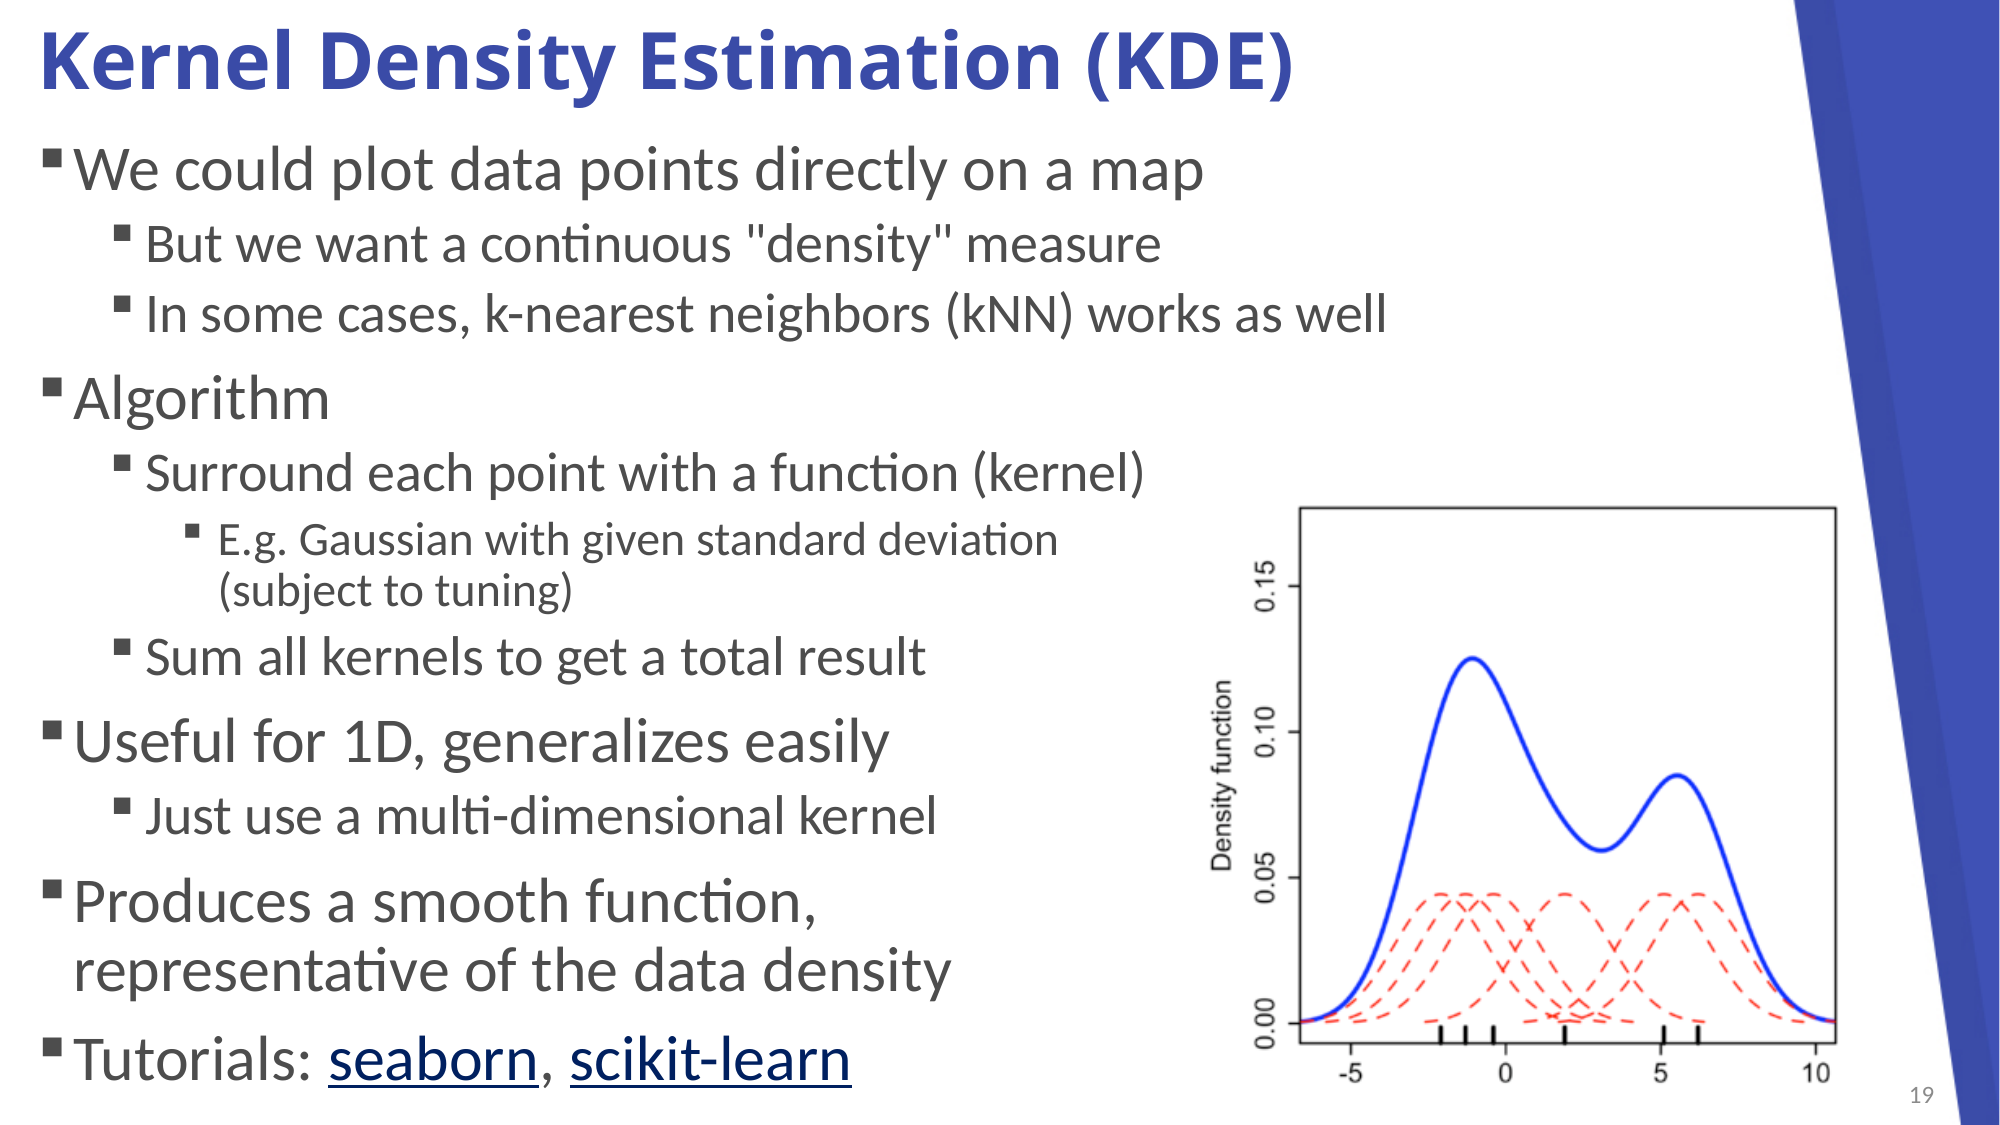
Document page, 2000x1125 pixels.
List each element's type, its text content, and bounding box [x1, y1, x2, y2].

list We could plot data points directly on a map But we want a continuous "density" measure In some cases, k-nearest neighbors (kNN) works as well Algorithm Surround each point with a function (kernel) E.g. Gaussian with given standard deviation (subject to tuning) Sum all kernels to get a total result Useful for 1D, generalizes easily Just use a multi-dimensional kernel Produces a smooth function, representative of the data density Tutorials: seaborn, scikit-learn [22, 127, 1950, 1103]
slide_number 19 [1849, 1063, 1950, 1124]
title Kernel Density Estimation (KDE) [22, 0, 1950, 127]
picture [0, 0, 2000, 1125]
picture [1199, 498, 1843, 1101]
